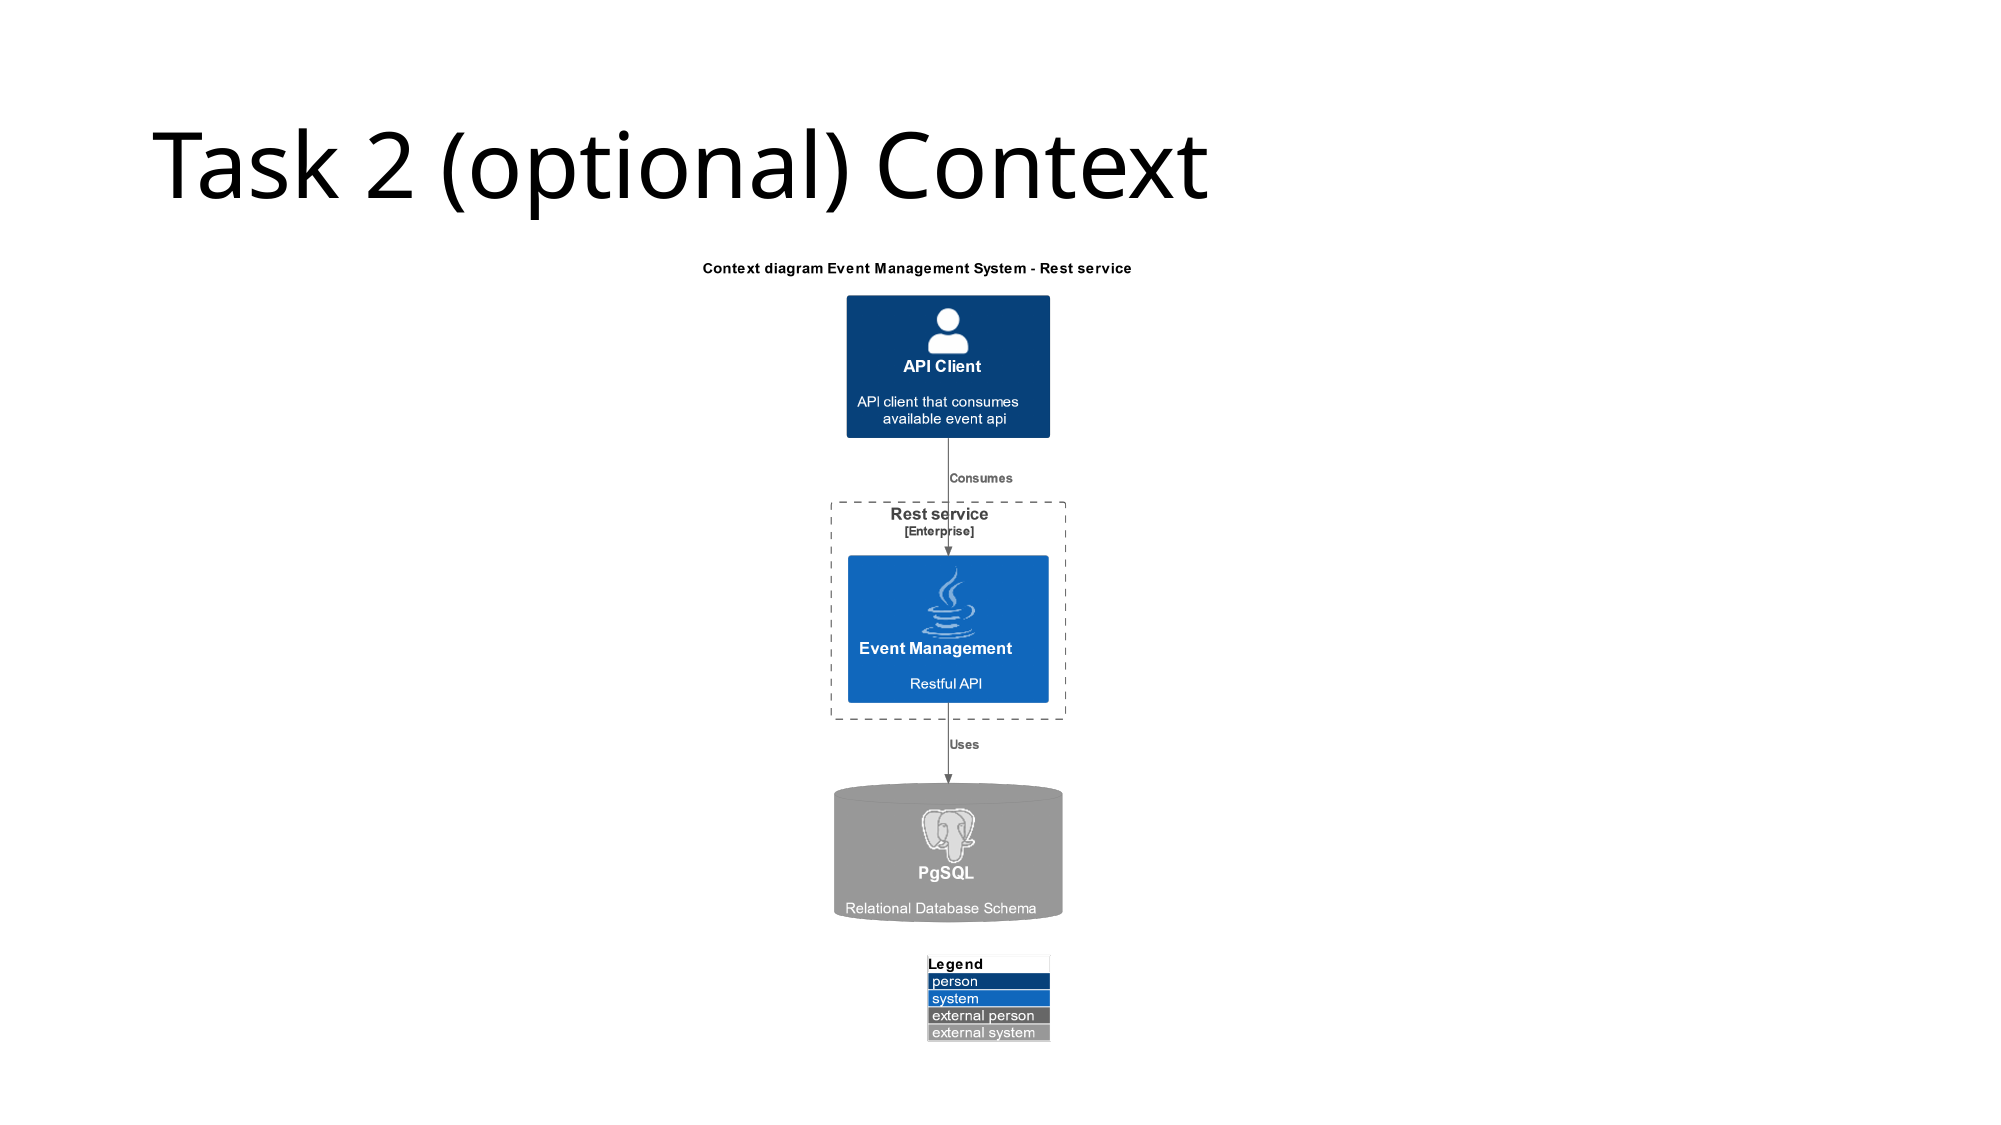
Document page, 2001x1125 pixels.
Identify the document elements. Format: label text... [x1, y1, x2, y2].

title Task 2 (optional) Context [137, 59, 1863, 278]
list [691, 249, 1205, 1066]
